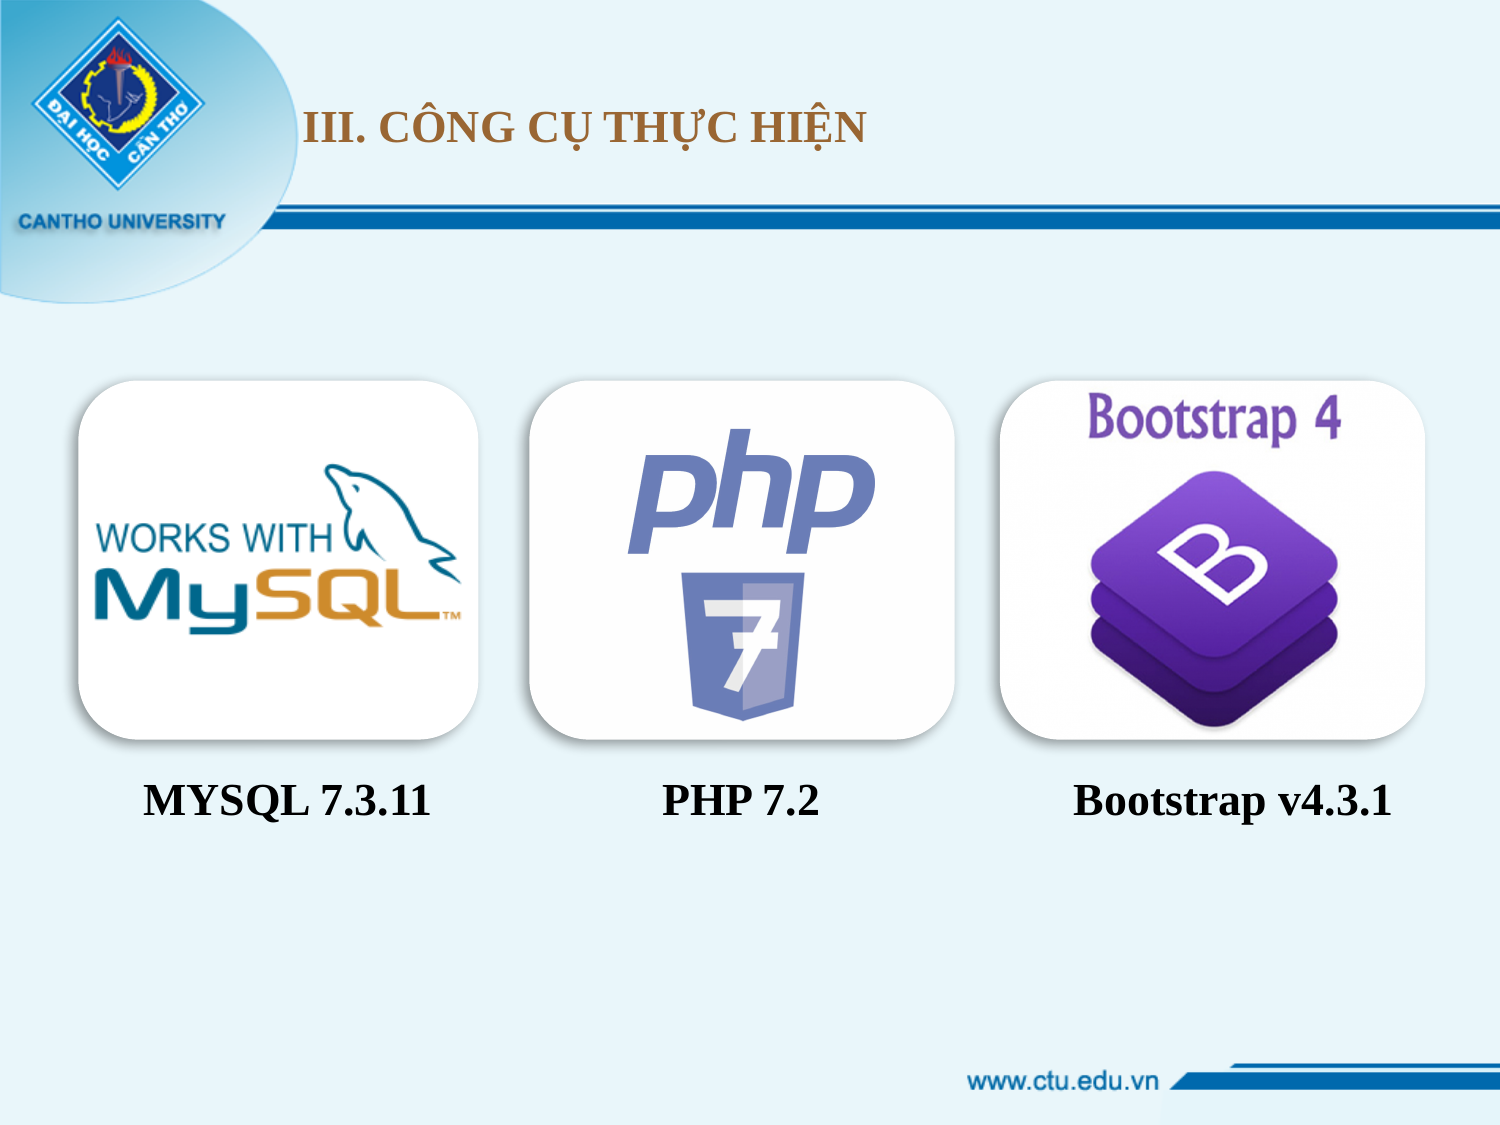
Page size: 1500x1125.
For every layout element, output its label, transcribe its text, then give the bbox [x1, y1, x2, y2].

text_box PHP 7.2 [440, 762, 913, 888]
picture [0, 0, 1500, 1125]
text_box MYSQL 7.3.11 [37, 762, 475, 833]
title III. CÔNG CỤ THỰC HIỆN [287, 46, 1450, 202]
text_box Bootstrap v4.3.1 [1059, 762, 1447, 888]
